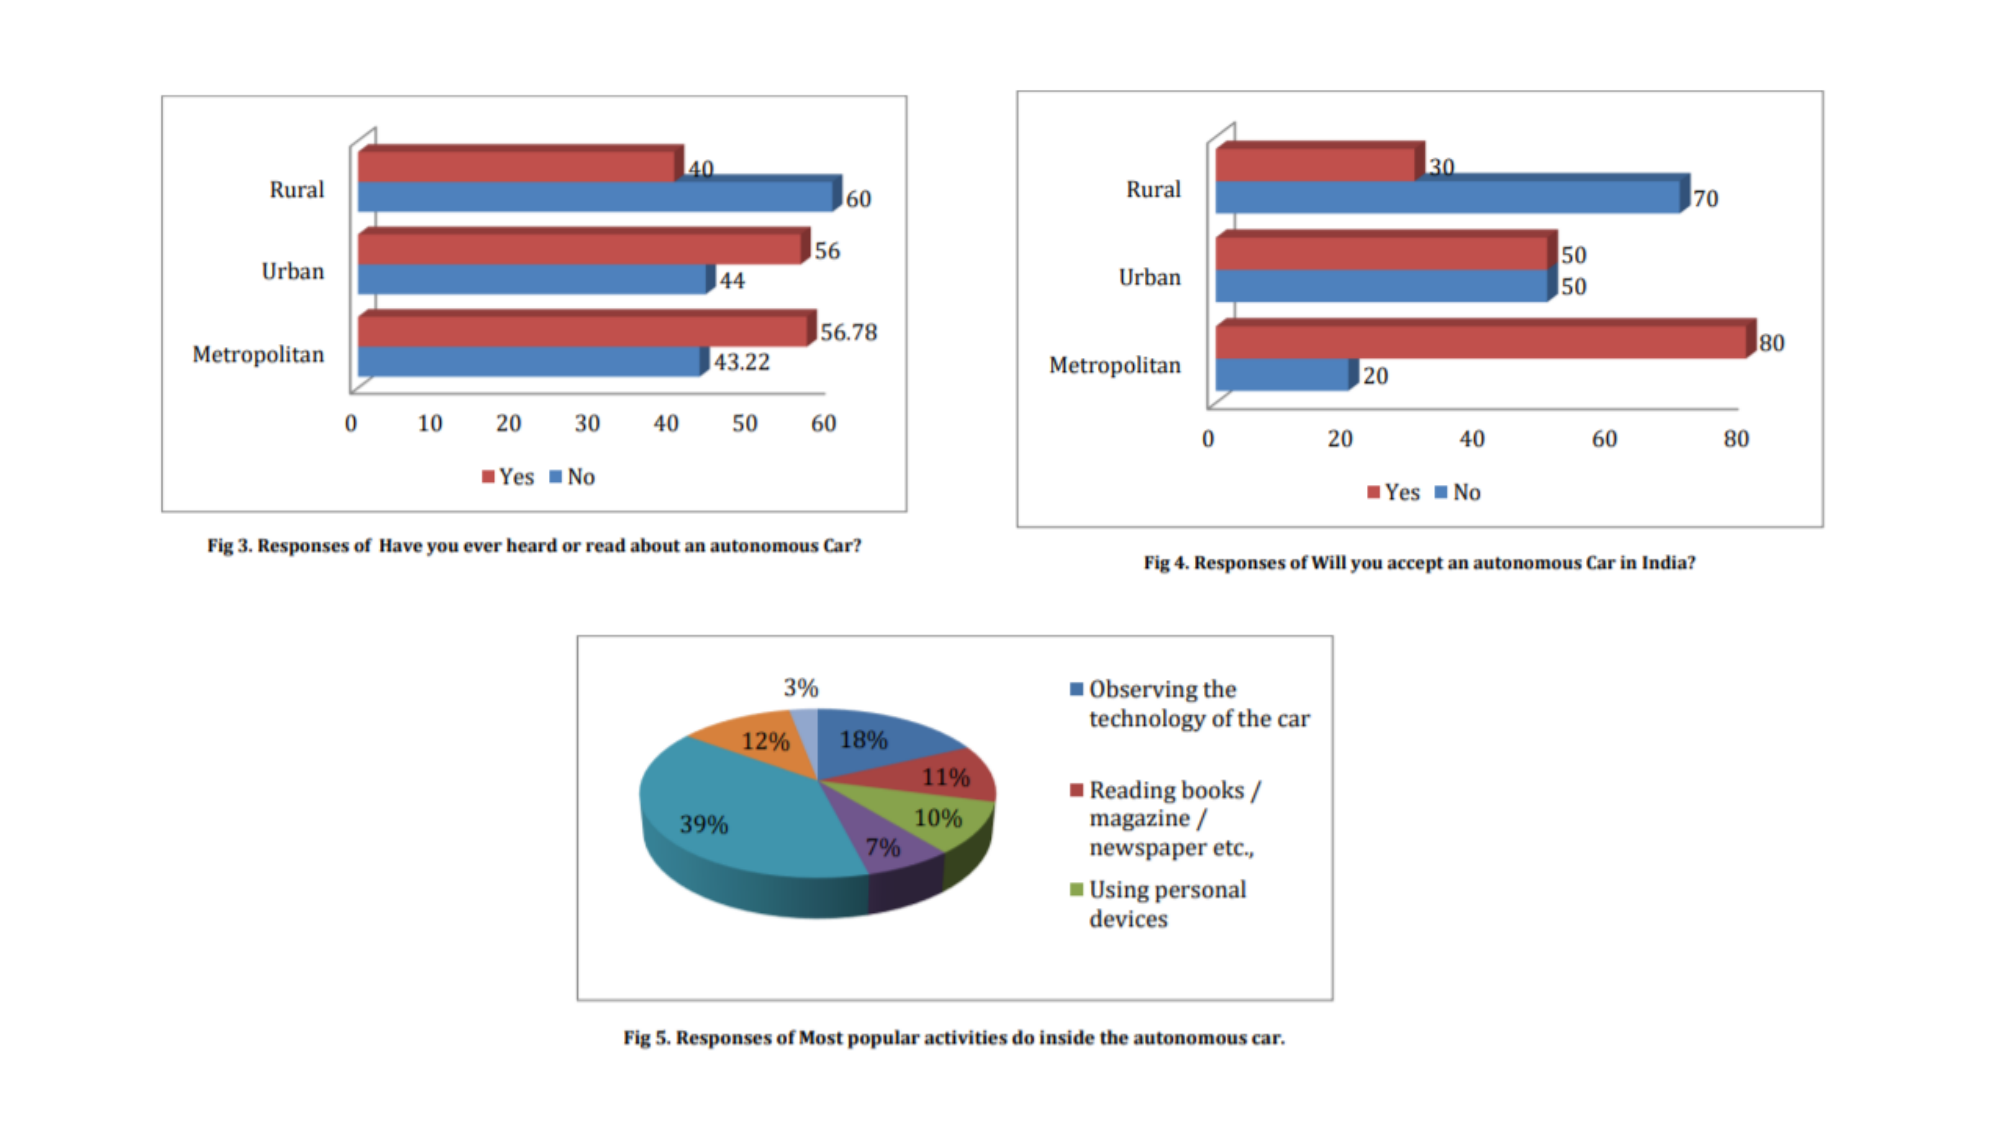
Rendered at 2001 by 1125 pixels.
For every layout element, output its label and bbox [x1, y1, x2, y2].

picture [113, 86, 947, 586]
picture [975, 78, 1887, 586]
picture [545, 619, 1380, 1083]
